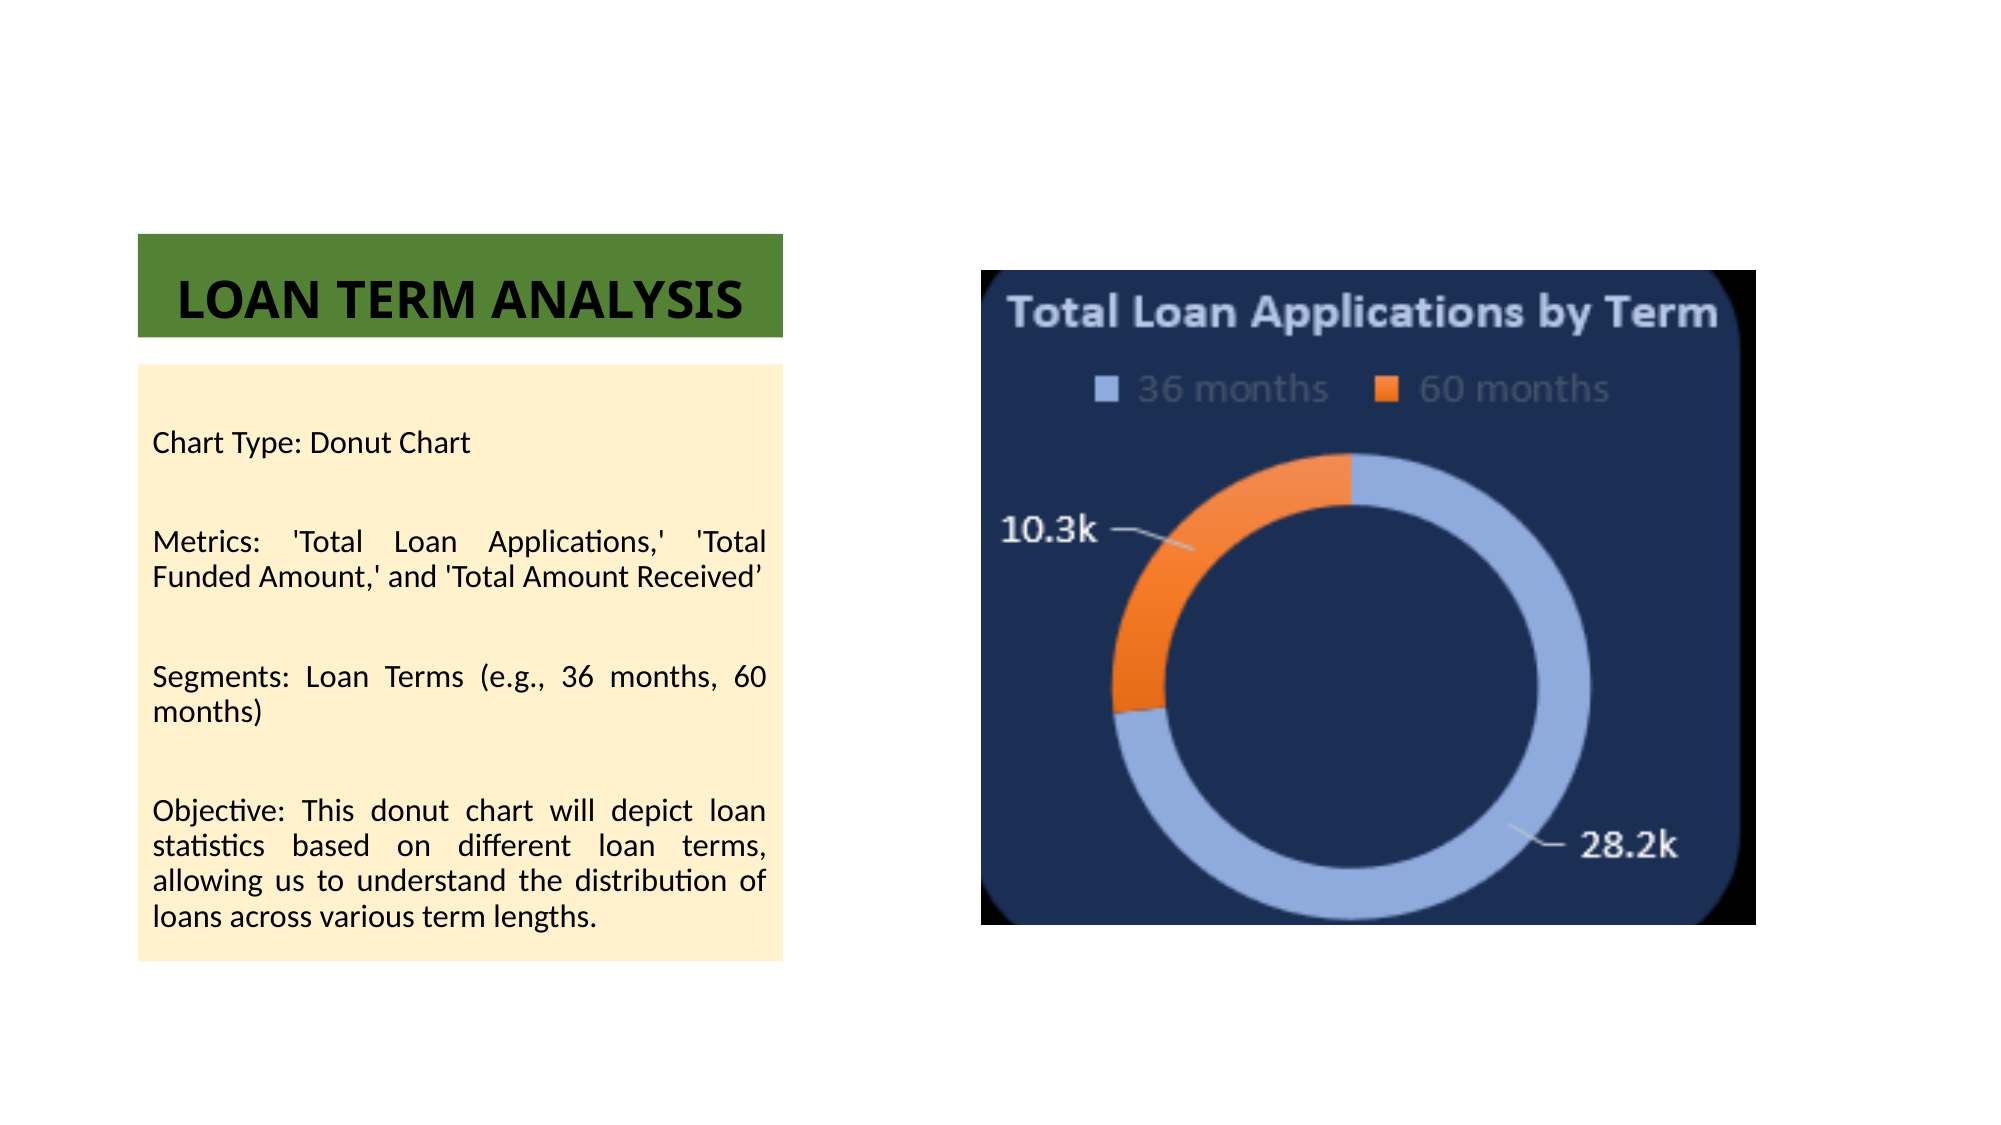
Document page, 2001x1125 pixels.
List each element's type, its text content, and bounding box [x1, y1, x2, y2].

picture [955, 270, 1782, 925]
title LOAN TERM ANALYSIS [137, 233, 783, 338]
list Chart Type: Donut Chart Metrics: 'Total Loan Applications,' 'Total Funded Amount,' and 'Total Amount Received’ Segments: Loan Terms (e.g., 36 months, 60 months) Objective: This donut chart will depict loan statistics based on different loan terms, allowing us to understand the distribution of loans across various term lengths. [137, 364, 783, 962]
